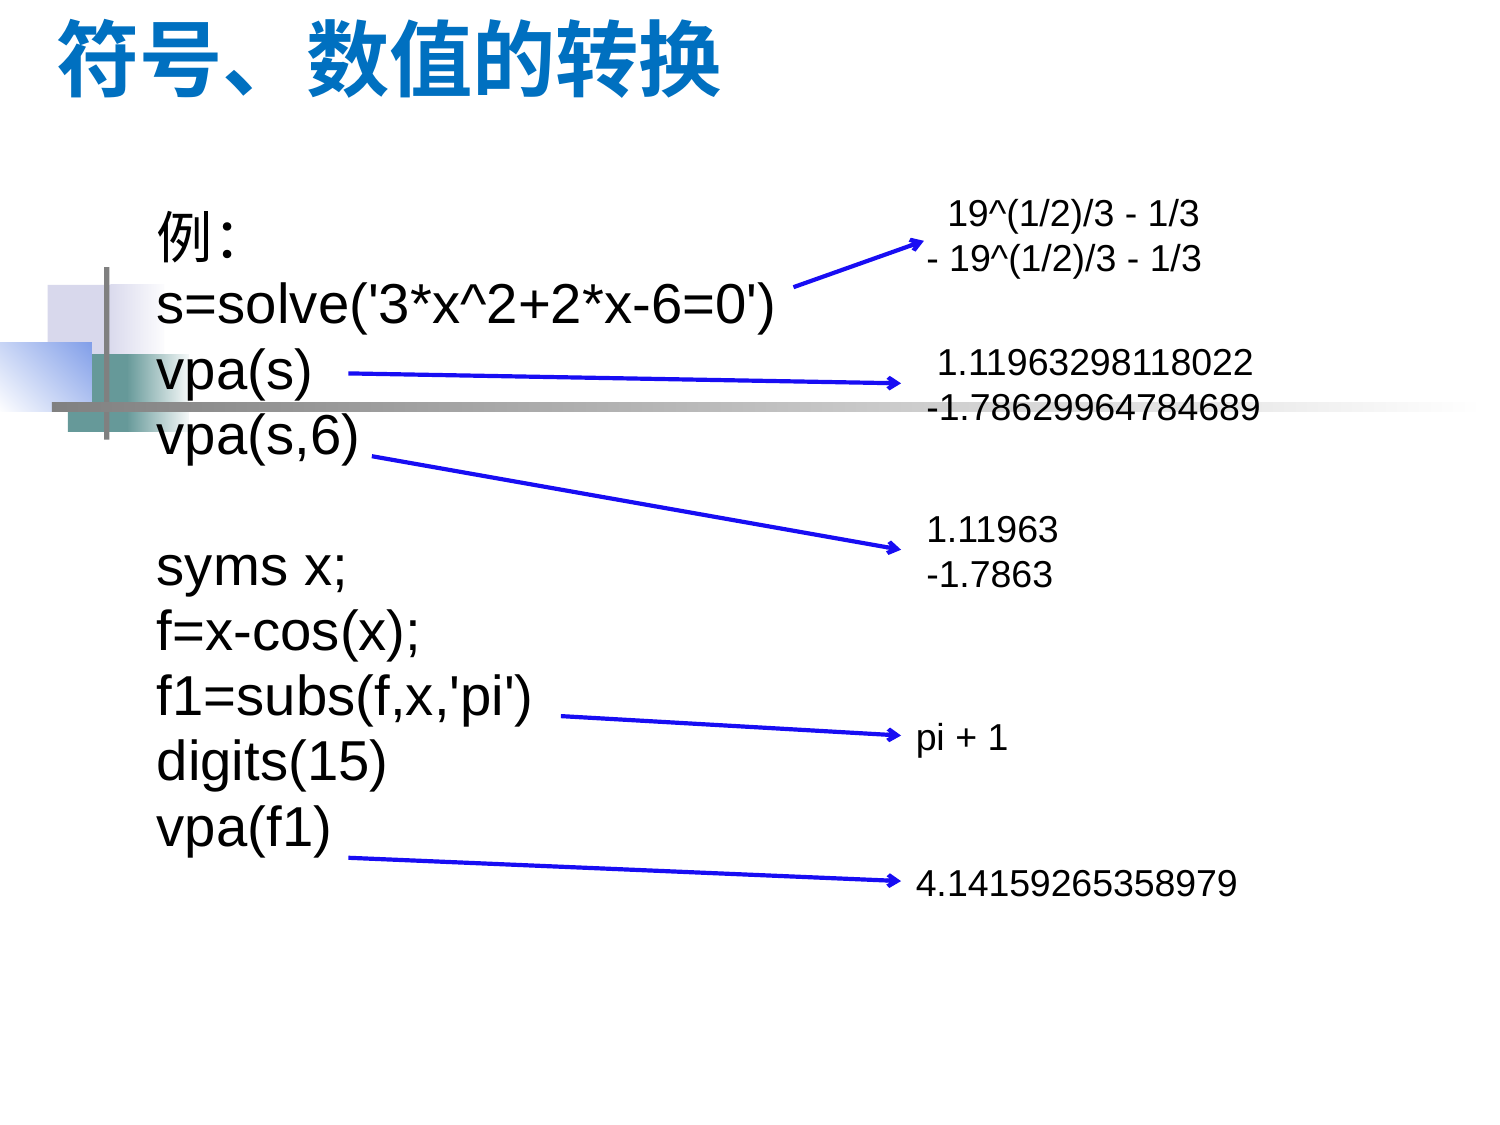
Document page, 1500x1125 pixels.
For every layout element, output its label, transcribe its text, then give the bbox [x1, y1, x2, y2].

text_box pi + 1 [901, 705, 1318, 766]
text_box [348, 373, 901, 384]
title 符号、数值的转换 [41, 0, 1500, 138]
text_box 4.14159265358979 [901, 851, 1318, 911]
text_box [560, 716, 902, 736]
text_box 19^(1/2)/3 - 1/3 - 19^(1/2)/3 - 1/3 [901, 181, 1318, 286]
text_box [793, 240, 924, 288]
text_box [371, 456, 902, 551]
text_box 1.11963 -1.7863 [901, 497, 1318, 603]
subtitle 例： s=solve('3*x^2+2*x-6=0') vpa(s) vpa(s,6) syms x; f=x-cos(x); f1=subs(f,x,'pi') digits(15) vpa(f1) [123, 208, 823, 1000]
text_box 1.11963298118022 -1.78629964784689 [901, 330, 1318, 436]
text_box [348, 857, 901, 882]
